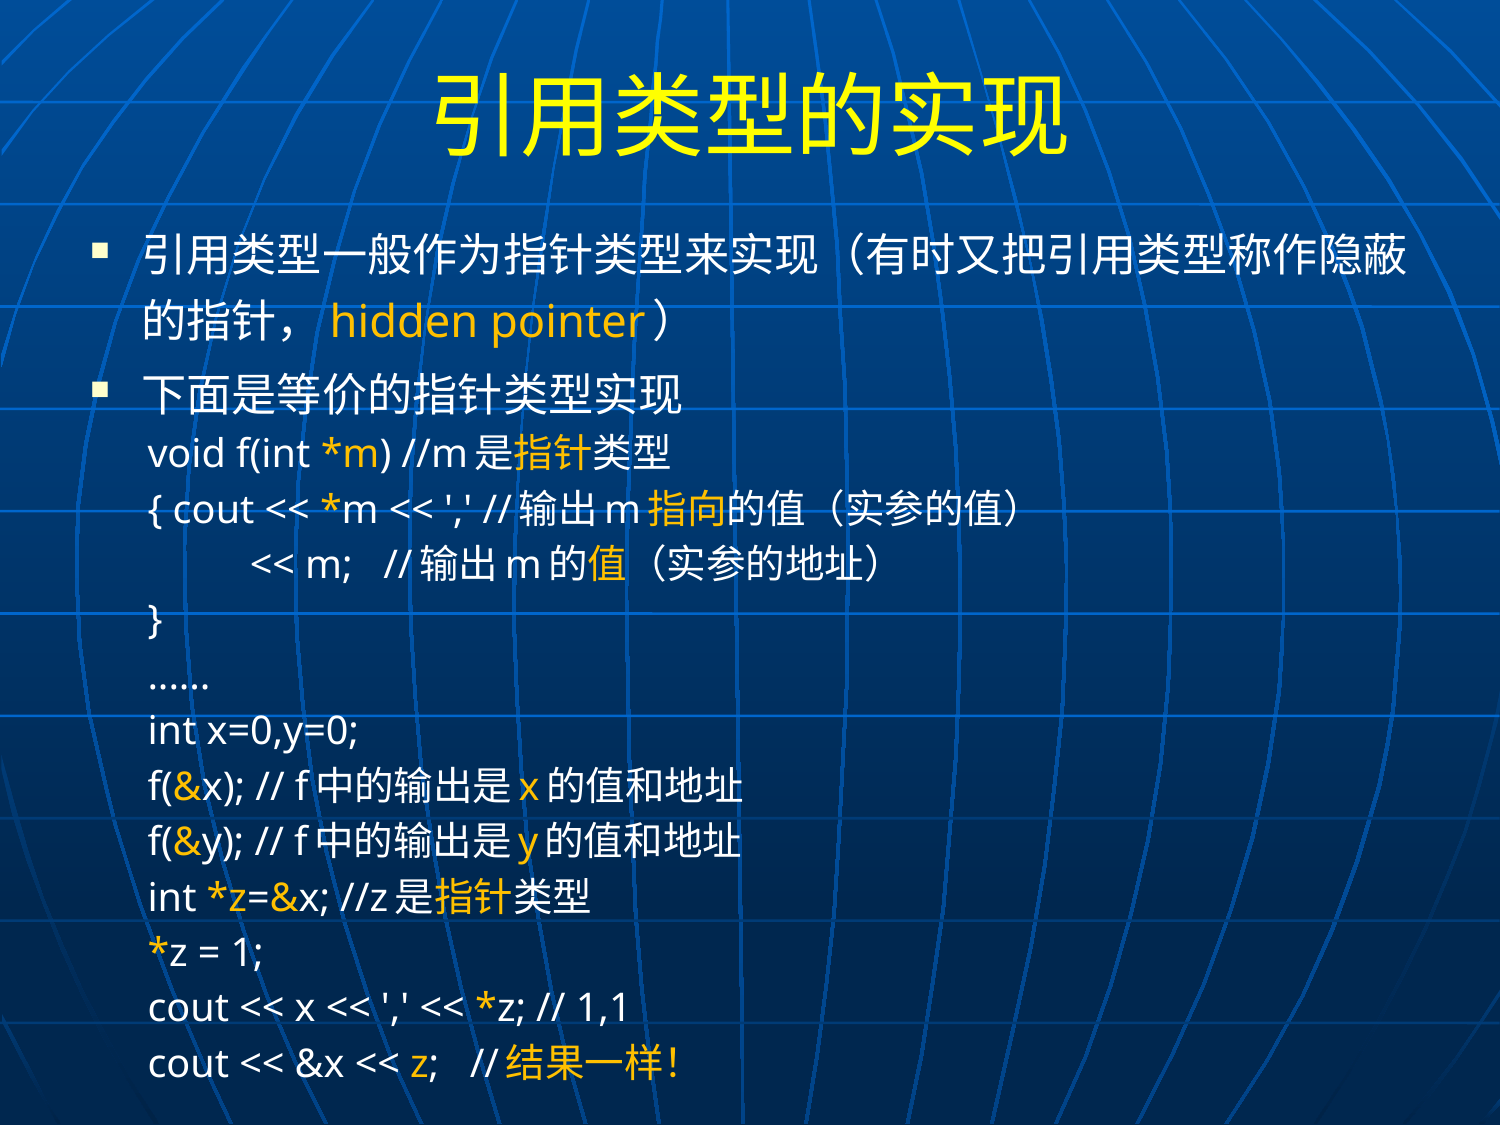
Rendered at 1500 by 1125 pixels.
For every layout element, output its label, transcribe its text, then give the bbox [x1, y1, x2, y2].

list 引用类型一般作为指针类型来实现（有时又把引用类型称作隐蔽的指针，hidden pointer） 下面是等价的指针类型实现 void f(int *m) //m是指针类型 { cout << *m << ',' //输出m指向的值（实参的值） << m; //输出m的值（实参的地址） } ...... int x=0,y=0; f(&x); // f中的输出是x的值和地址 f(&y); // f中的输出是y的值和地址 int *z=&x; //z是指针类型 *z = 1; cout << x << ',' << *z; // 1,1 cout << &x << z; //结果一样！ [75, 208, 1425, 1102]
title 引用类型的实现 [75, 19, 1425, 206]
